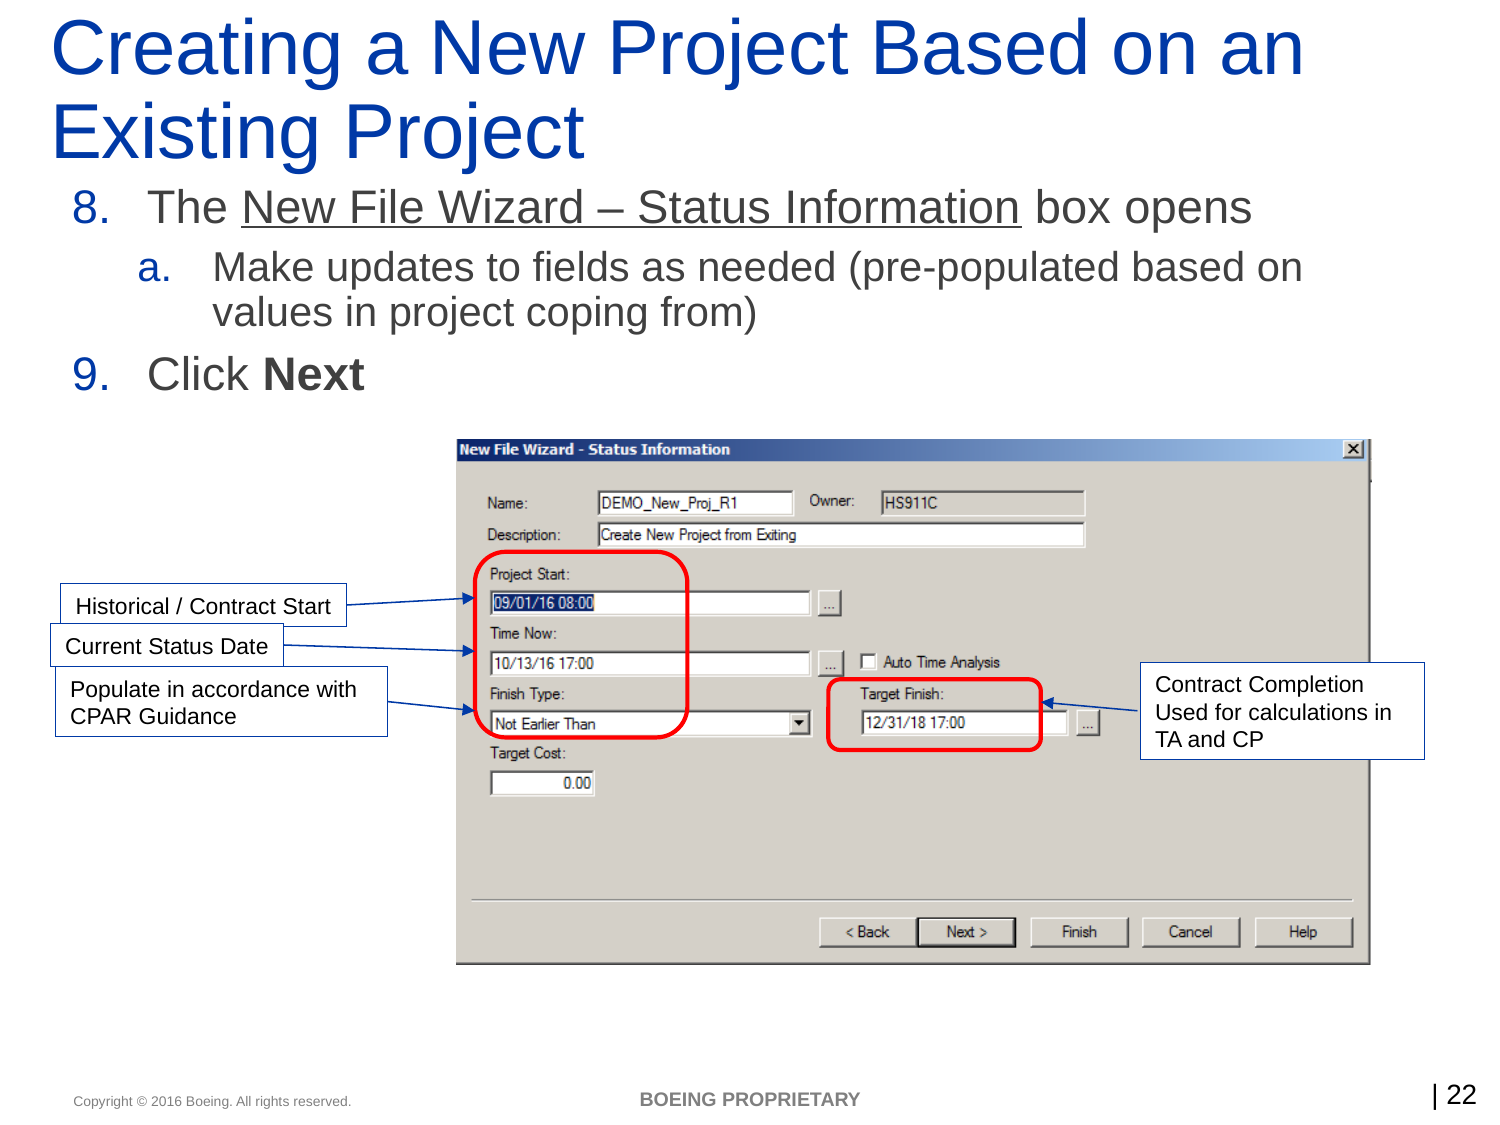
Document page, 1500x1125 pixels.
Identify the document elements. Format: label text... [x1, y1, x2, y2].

text_box Current Status Date [50, 623, 284, 667]
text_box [346, 597, 476, 606]
list The New File Wizard – Status Information box opens Make updates to fields as needed (pre-populated based on values in project coping from) Click Next [71, 182, 1401, 409]
slide_number 22 [1088, 1057, 1480, 1112]
picture [455, 439, 1372, 965]
text_box Contract Completion Used for calculations in TA and CP [1376, 662, 1425, 760]
text_box Populate in accordance with CPAR Guidance [55, 666, 388, 737]
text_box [1040, 701, 1138, 711]
footer BOEING PROPRIETARY [487, 1044, 1013, 1111]
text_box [387, 701, 476, 711]
title Creating a New Project Based on an Existing Project [49, 29, 1401, 176]
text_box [284, 645, 476, 652]
text_box Historical / Contract Start [60, 583, 347, 627]
